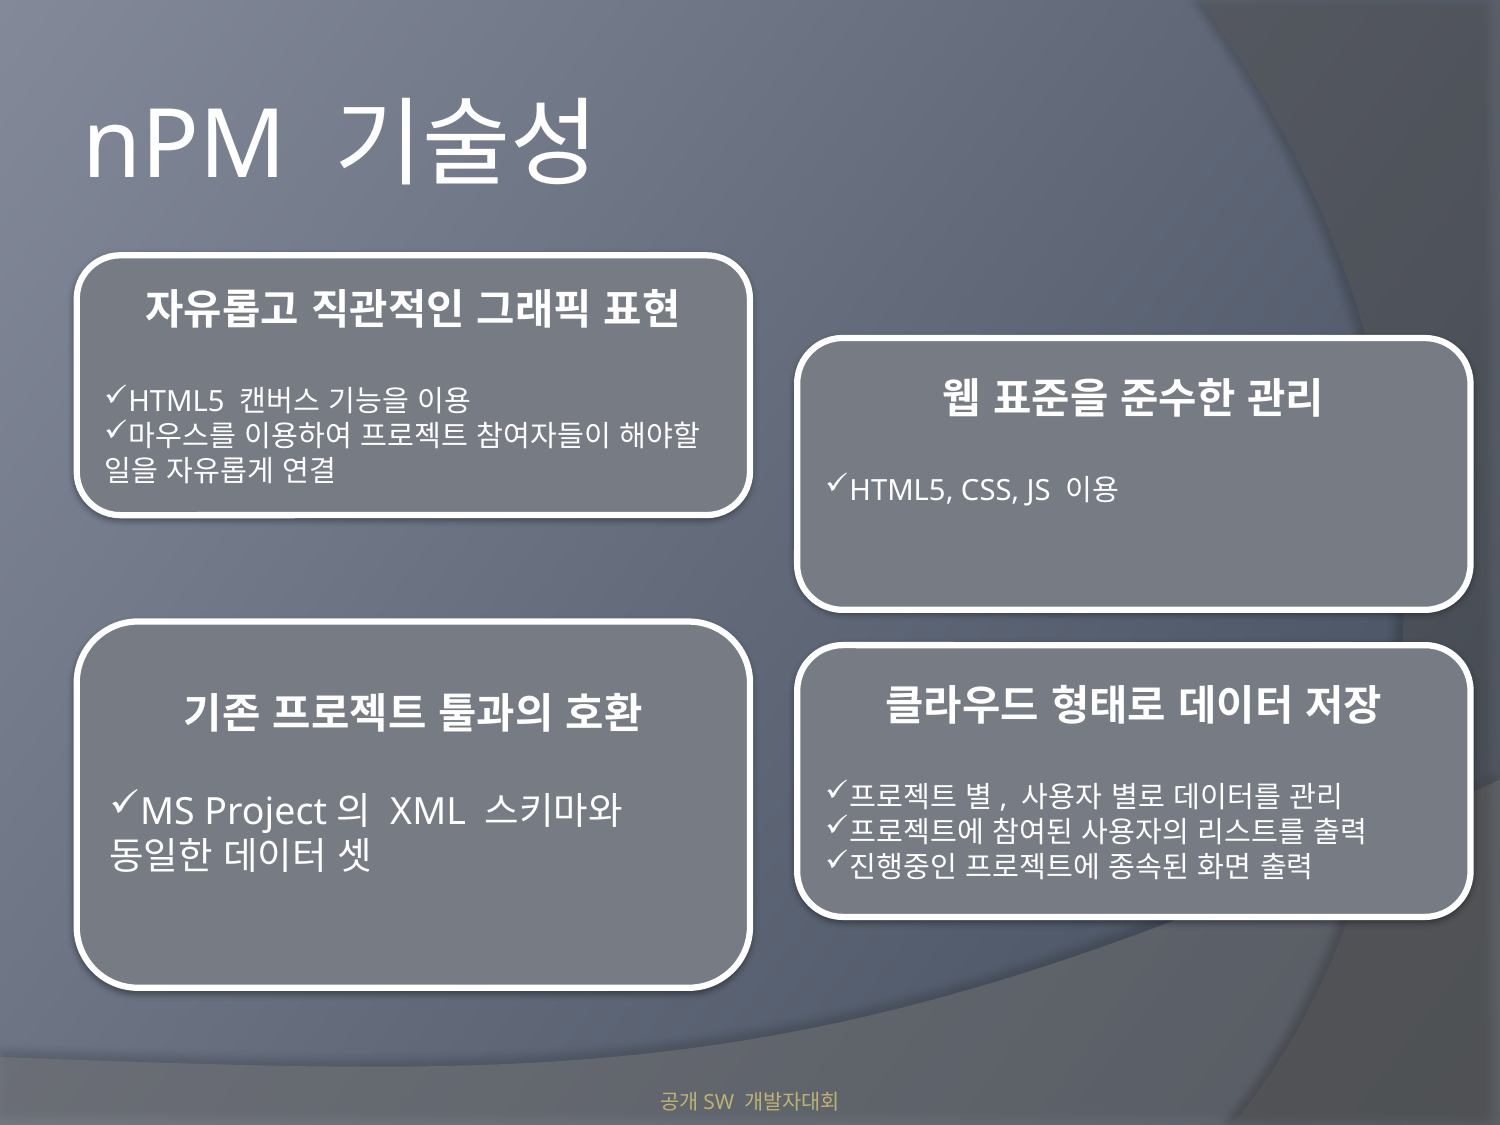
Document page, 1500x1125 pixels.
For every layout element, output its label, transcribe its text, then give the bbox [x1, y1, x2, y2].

footer 공개SW 개발자대회 [512, 1053, 988, 1114]
text_box 클라우드 형태로 데이터 저장 프로젝트 별, 사용자 별로 데이터를 관리 프로젝트에 참여된 사용자의 리스트를 출력 진행중인 프로젝트에 종속된 화면 출력 [794, 641, 1474, 921]
text_box 웹 표준을 준수한 관리 HTML5, CSS, JS 이용 [793, 334, 1474, 613]
text_box 자유롭고 직관적인 그래픽 표현 HTML5 캔버스 기능을 이용 마우스를 이용하여 프로젝트 참여자들이 해야할 일을 자유롭게 연결 [73, 252, 754, 519]
title nPM 기술성 [75, 45, 1300, 233]
text_box 기존 프로젝트 툴과의 호환 MS Project의 XML 스키마와 동일한 데이터 셋 [73, 618, 754, 991]
